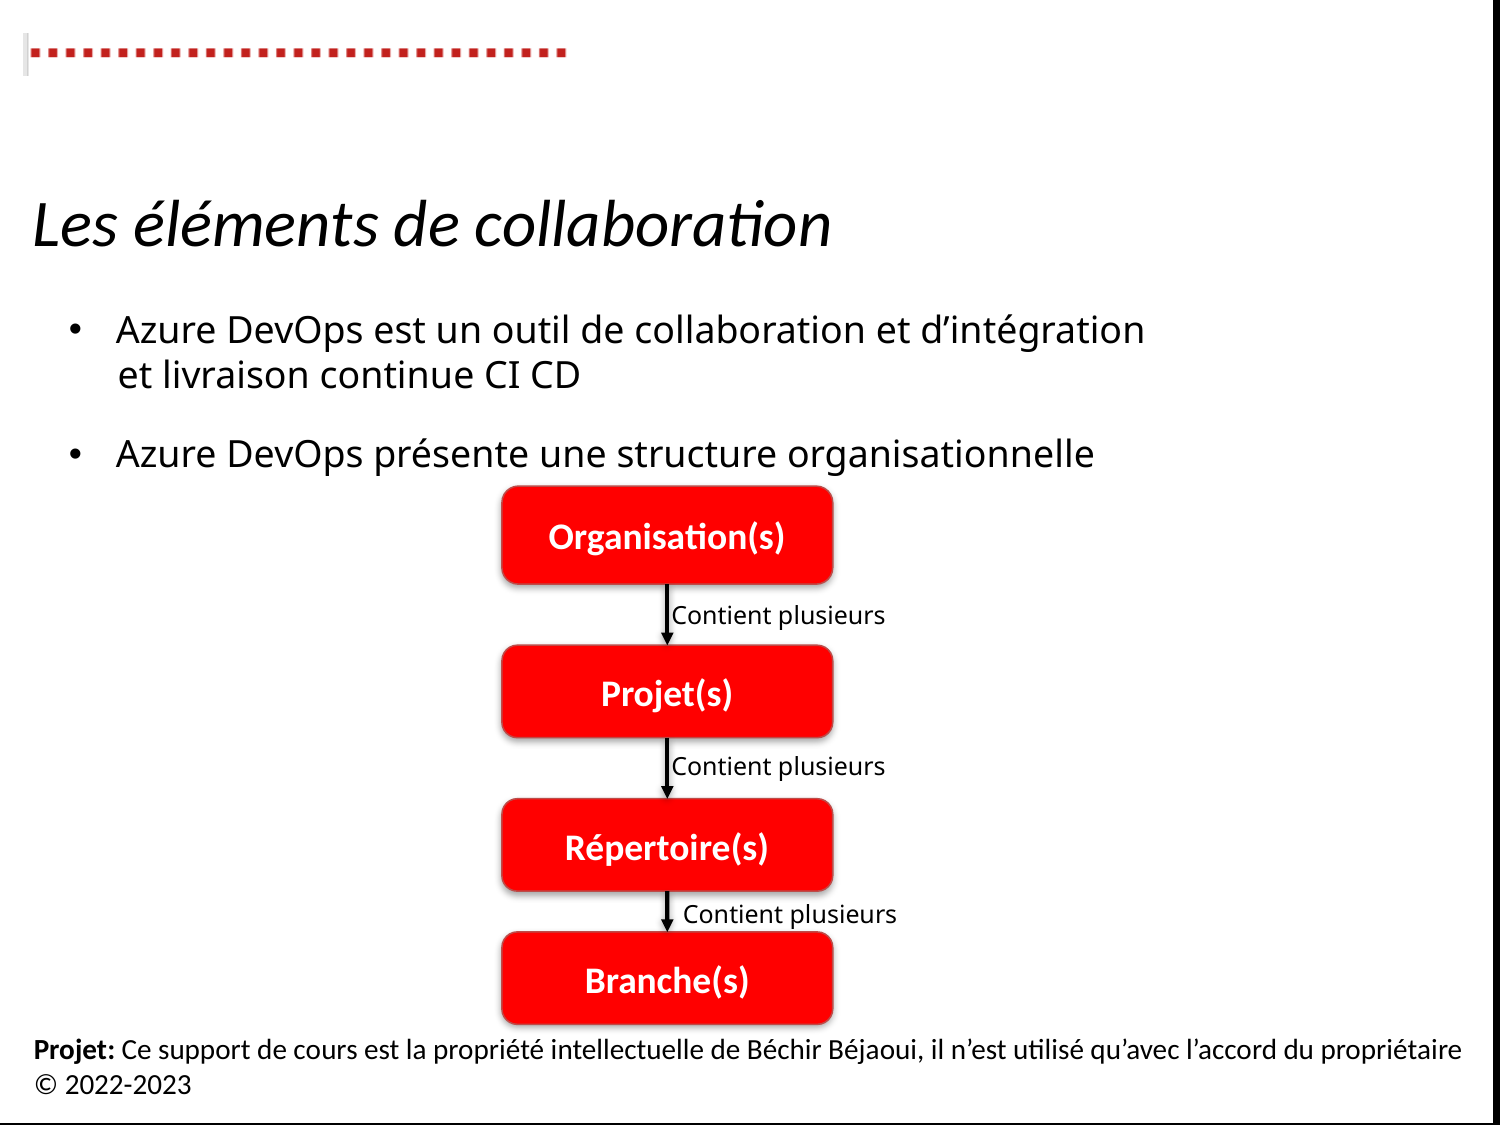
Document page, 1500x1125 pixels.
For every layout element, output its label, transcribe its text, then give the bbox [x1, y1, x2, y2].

text_box Les éléments de collaboration [17, 172, 1016, 268]
text_box Azure DevOps est un outil de collaboration et d’intégration et livraison continue CI CD [54, 298, 1172, 404]
text_box Contient plusieurs [671, 891, 913, 936]
text_box Azure DevOps présente une structure organisationnelle [54, 423, 1111, 483]
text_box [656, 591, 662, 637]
text_box Projet(s) [501, 644, 834, 739]
text_box Contient plusieurs [670, 743, 901, 788]
text_box Branche(s) [501, 931, 834, 1026]
text_box Organisation(s) [501, 485, 834, 585]
text_box Contient plusieurs [671, 591, 901, 637]
text_box Répertoire(s) [501, 797, 834, 892]
picture [23, 33, 585, 76]
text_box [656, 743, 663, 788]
